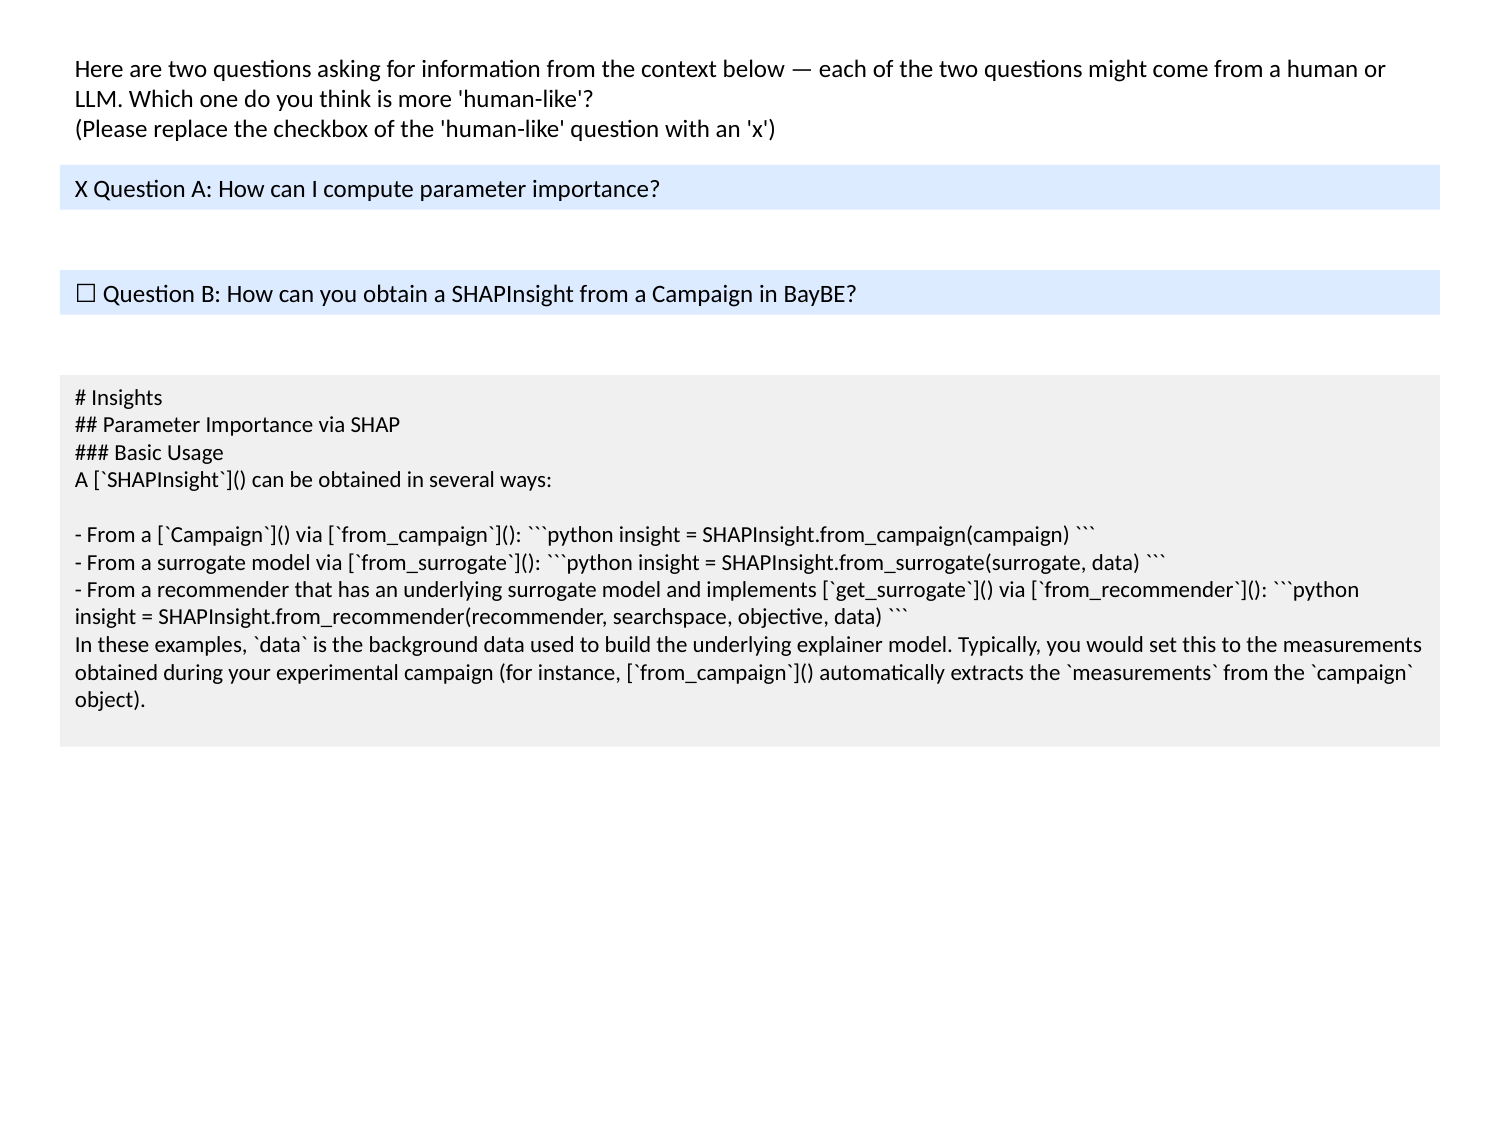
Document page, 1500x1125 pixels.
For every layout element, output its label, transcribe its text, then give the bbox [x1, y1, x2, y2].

text_box ☐ Question B: How can you obtain a SHAPInsight from a Campaign in BayBE? [59, 270, 1440, 315]
text_box X Question A: How can I compute parameter importance? [59, 164, 1440, 210]
text_box # Insights ## Parameter Importance via SHAP ### Basic Usage A [`SHAPInsight`]() can be obtained in several ways: - From a [`Campaign`]() via [`from_campaign`](): ```python insight = SHAPInsight.from_campaign(campaign) ``` - From a surrogate model via [`from_surrogate`](): ```python insight = SHAPInsight.from_surrogate(surrogate, data) ``` - From a recommender that has an underlying surrogate model and implements [`get_surrogate`]() via [`from_recommender`](): ```python insight = SHAPInsight.from_recommender(recommender, searchspace, objective, data) ``` In these examples, `data` is the background data used to build the underlying explainer model. Typically, you would set this to the measurements obtained during your experimental campaign (for instance, [`from_campaign`]() automatically extracts the `measurements` from the `campaign` object). [59, 375, 1440, 747]
text_box Here are two questions asking for information from the context below — each of the two questions might come from a human or LLM. Which one do you think is more 'human-like'? (Please replace the checkbox of the 'human-like' question with an 'x') [59, 45, 1440, 150]
